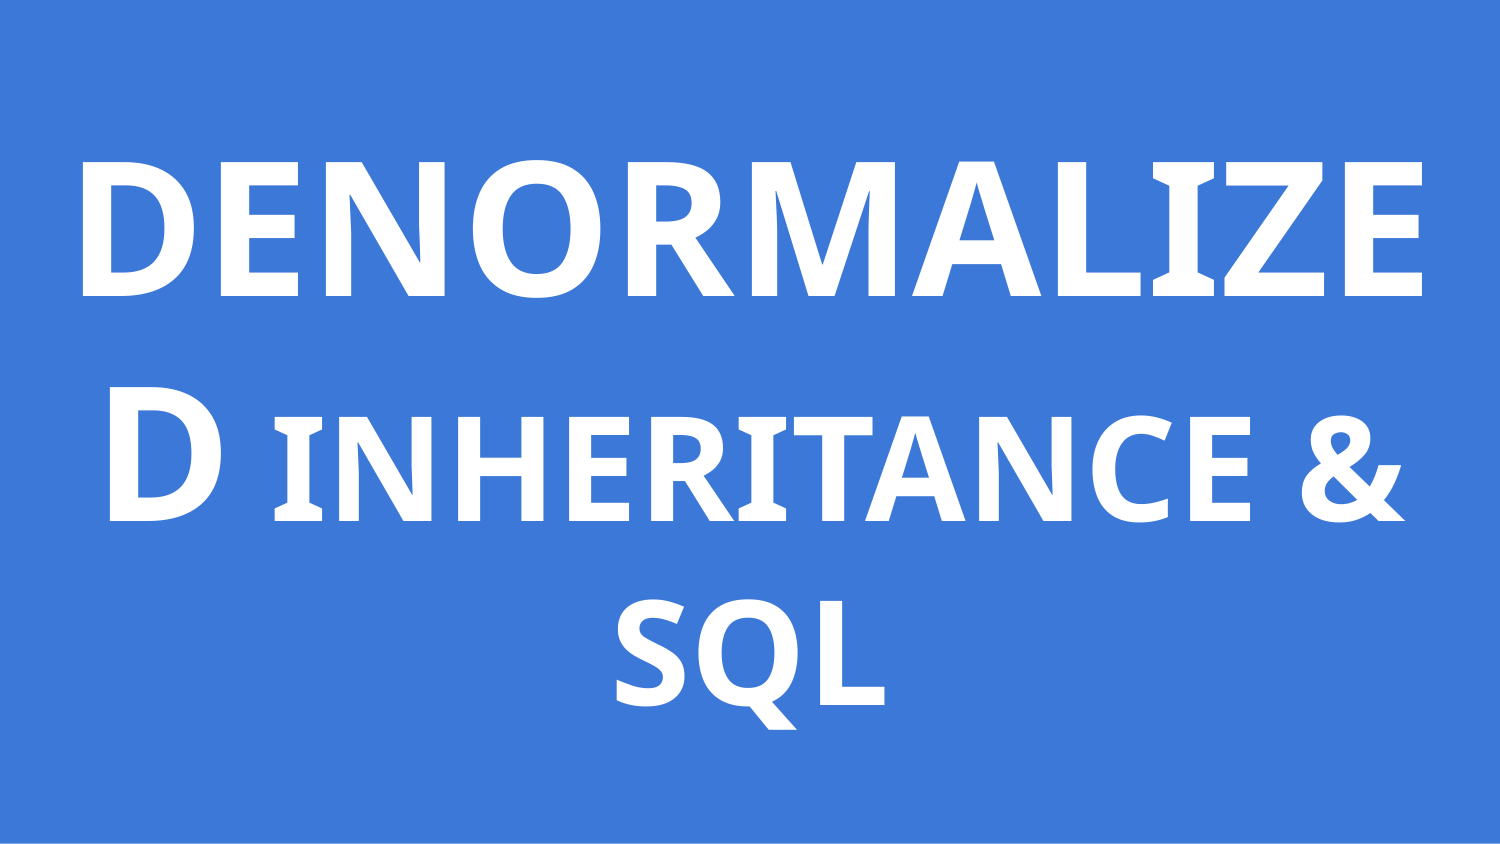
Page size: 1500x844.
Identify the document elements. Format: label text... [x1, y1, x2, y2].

title DENORMALIZED INHERITANCE & SQL [0, 0, 1500, 844]
